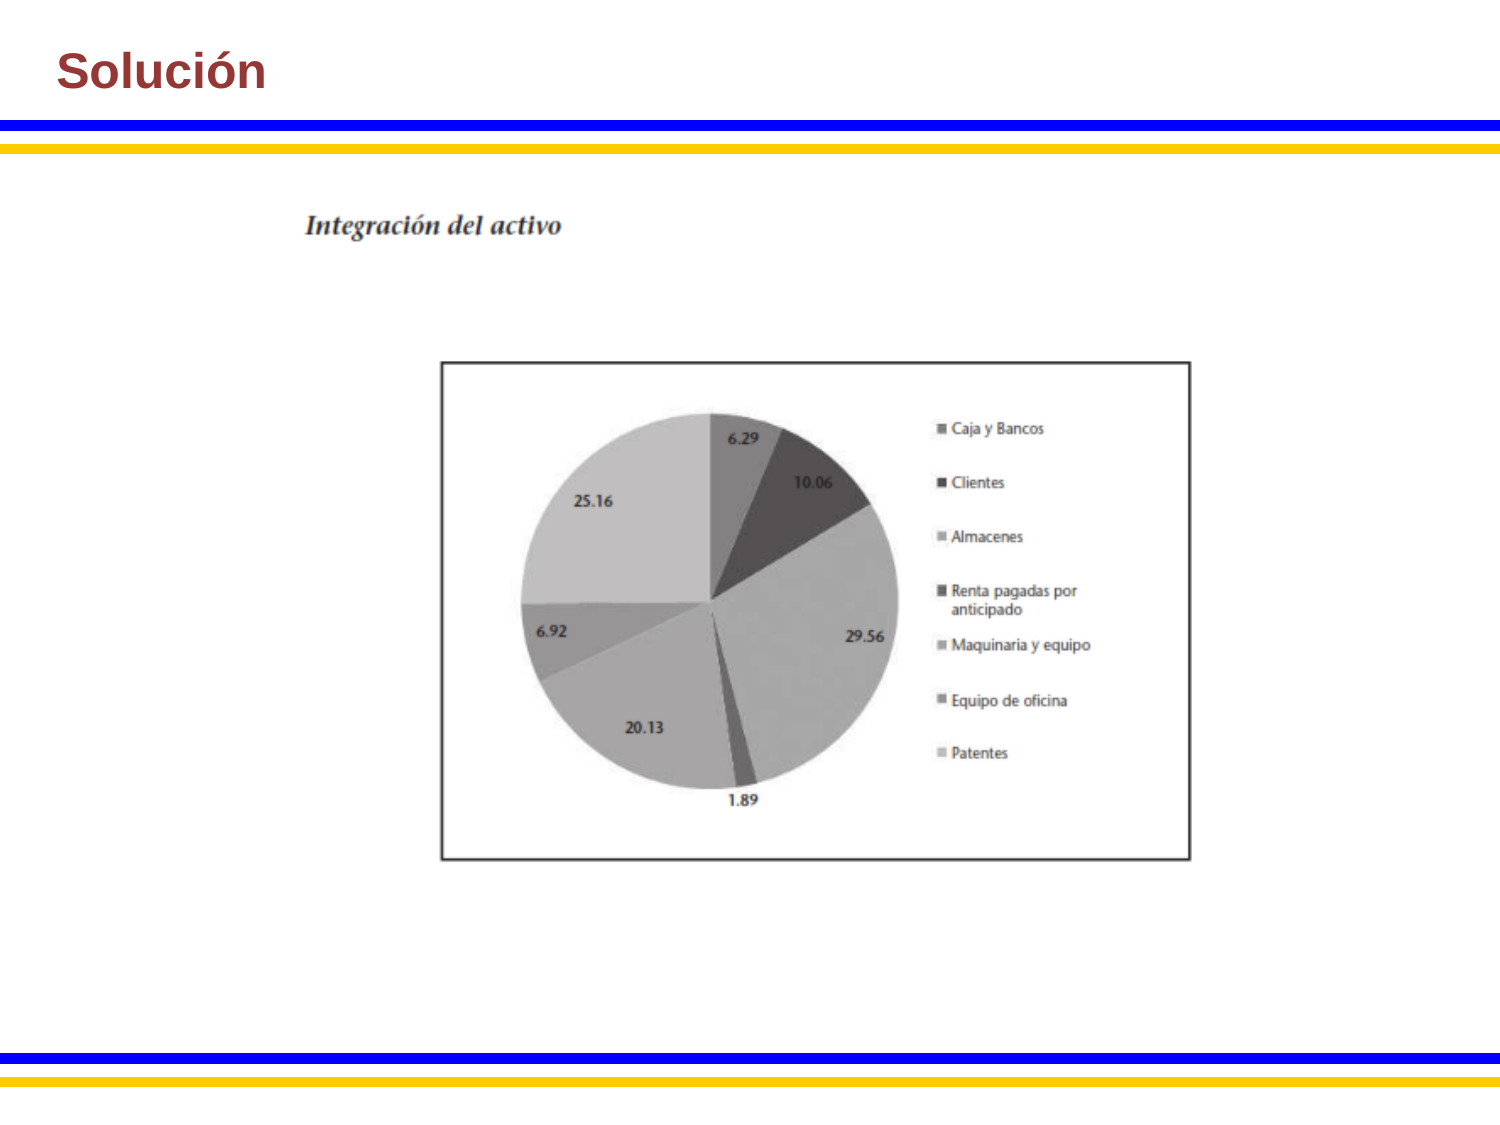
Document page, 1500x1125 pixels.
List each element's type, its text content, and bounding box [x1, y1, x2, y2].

text_box Solución [41, 30, 285, 107]
picture [281, 196, 1219, 879]
